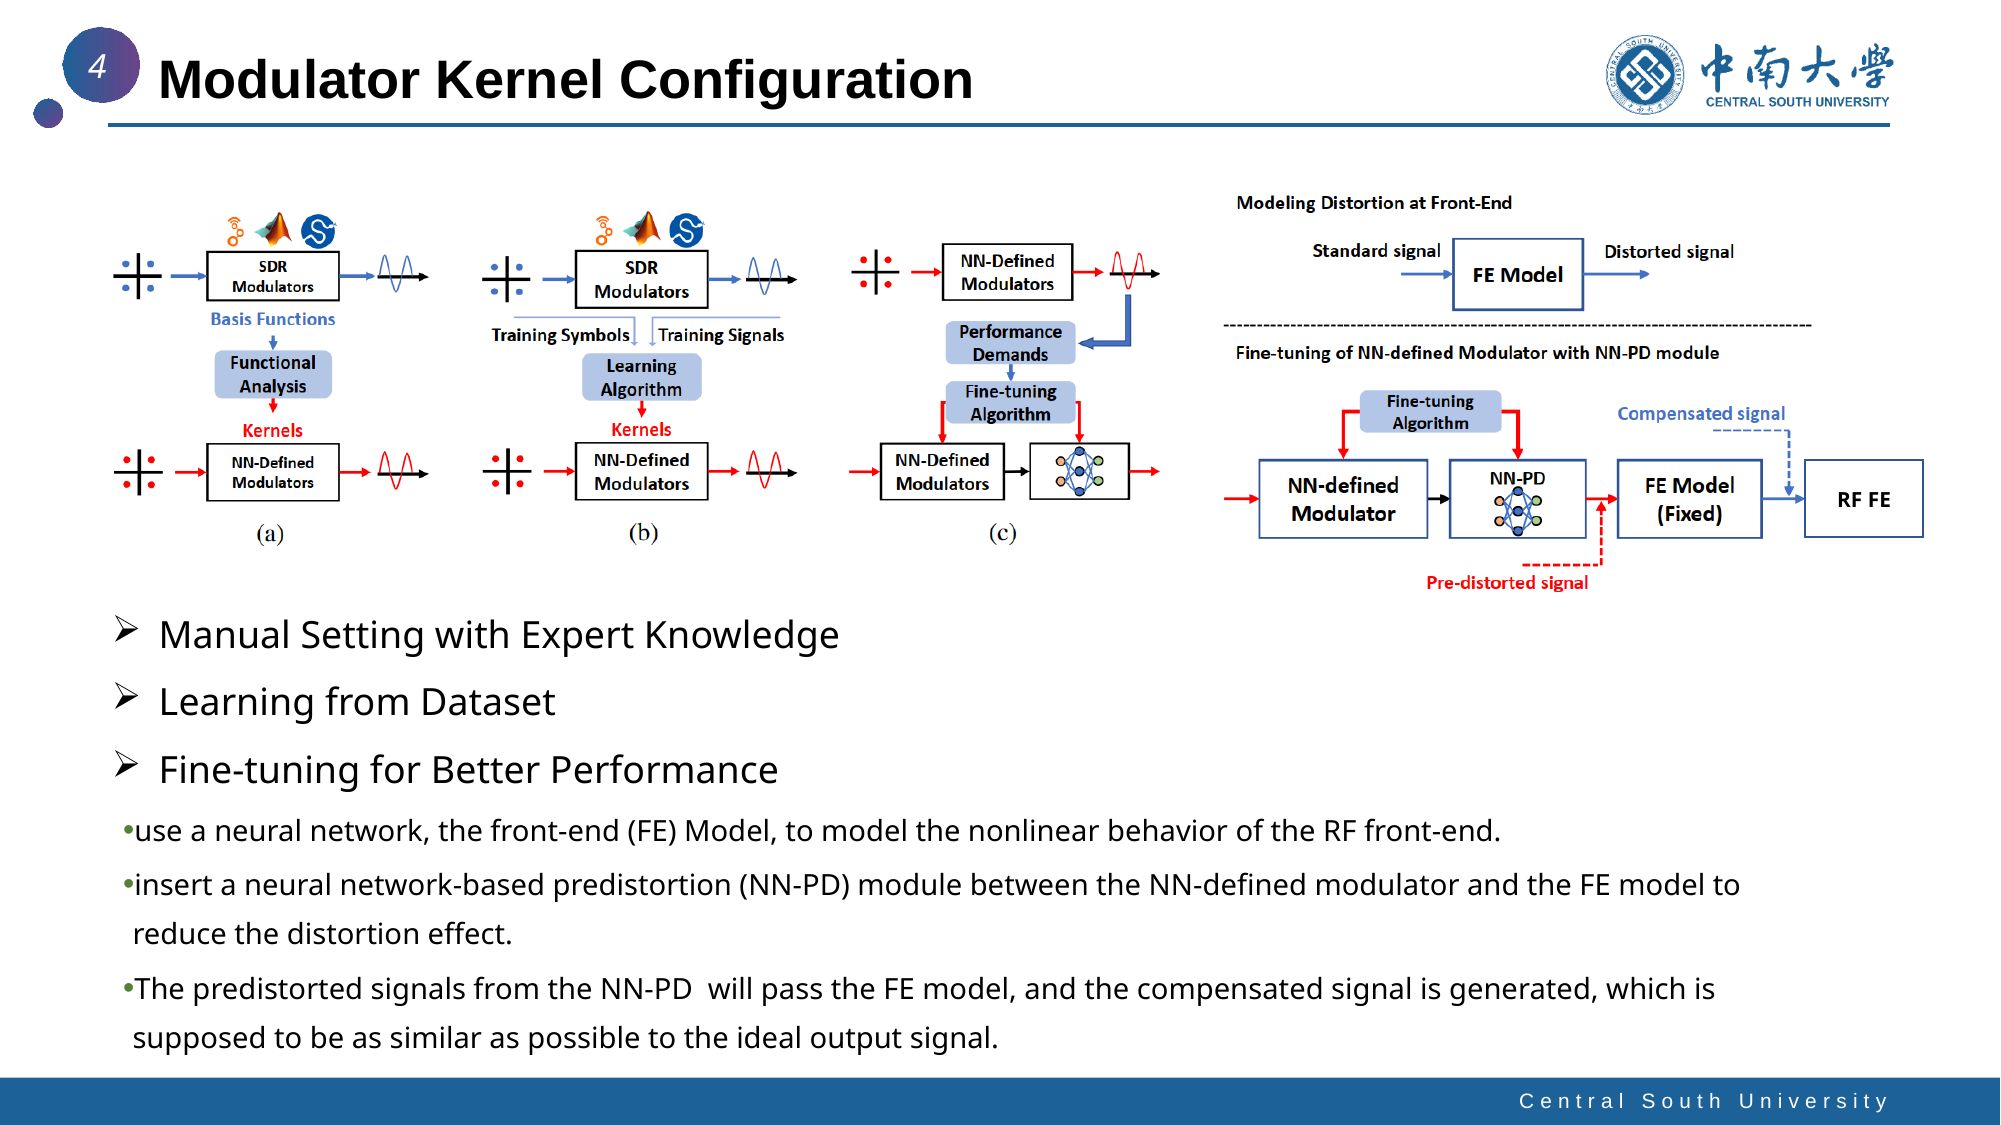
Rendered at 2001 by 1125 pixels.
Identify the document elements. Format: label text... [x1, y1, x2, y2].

picture [475, 198, 803, 551]
text_box use a neural network, the front-end (FE) Model, to model the nonlinear behavior of the RF front-end. insert a neural network-based predistortion (NN-PD) module between the NN-defined modulator and the FE model to reduce the distortion effect. The predistorted signals from the NN-PD will pass the FE model, and the compensated signal is generated, which is supposed to be as similar as possible to the ideal output signal. [108, 790, 1851, 1062]
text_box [1210, 185, 1923, 615]
picture [108, 198, 436, 552]
text_box Modulator Kernel Configuration [158, 0, 1392, 118]
text_box [0, 1077, 2000, 1125]
picture [842, 198, 1171, 551]
text_box Manual Setting with Expert Knowledge Learning from Dataset Fine-tuning for Better Performance [97, 580, 1907, 866]
text_box Central South University [1504, 1080, 1902, 1120]
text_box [33, 26, 153, 128]
picture [1595, 28, 1907, 121]
